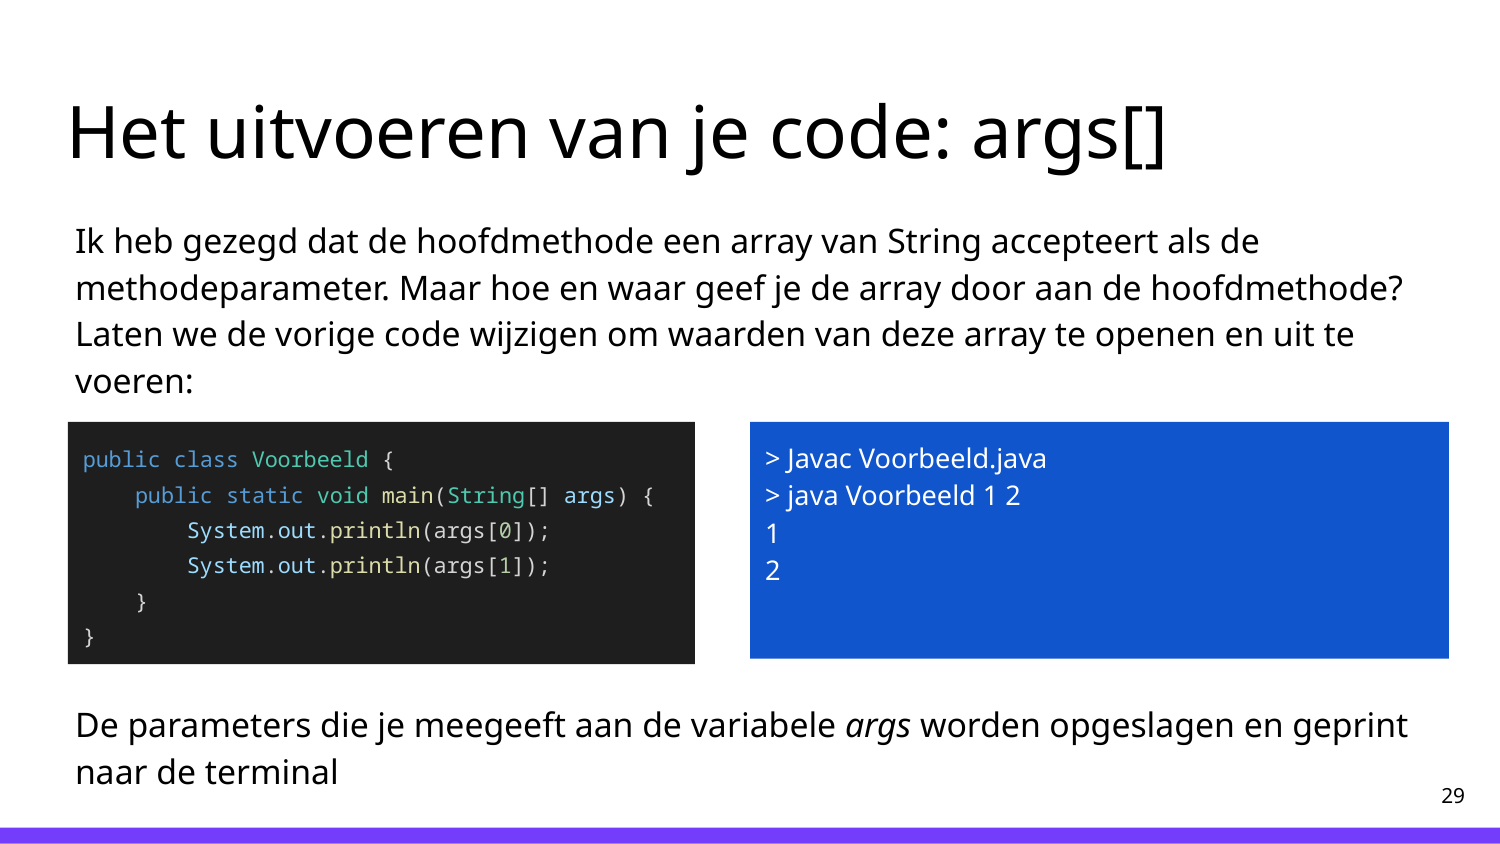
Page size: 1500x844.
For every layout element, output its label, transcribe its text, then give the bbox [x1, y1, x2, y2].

list > Javac Voorbeeld.java > java Voorbeeld 1 2 1 2 [750, 421, 1449, 659]
text_box public class Voorbeeld { public static void main(String[] args) { System.out.println(args[0]); System.out.println(args[1]); } } [67, 421, 695, 665]
slide_number ‹#› [1389, 764, 1480, 830]
list Ik heb gezegd dat de hoofdmethode een array van String accepteert als de methodeparameter. Maar hoe en waar geef je de array door aan de hoofdmethode? Laten we de vorige code wijzigen om waarden van deze array te openen en uit te voeren: De parameters die je meegeeft aan de variabele args worden opgeslagen en geprint naar de terminal [59, 199, 1458, 812]
title Het uitvoeren van je code: args[] [51, 51, 1449, 189]
